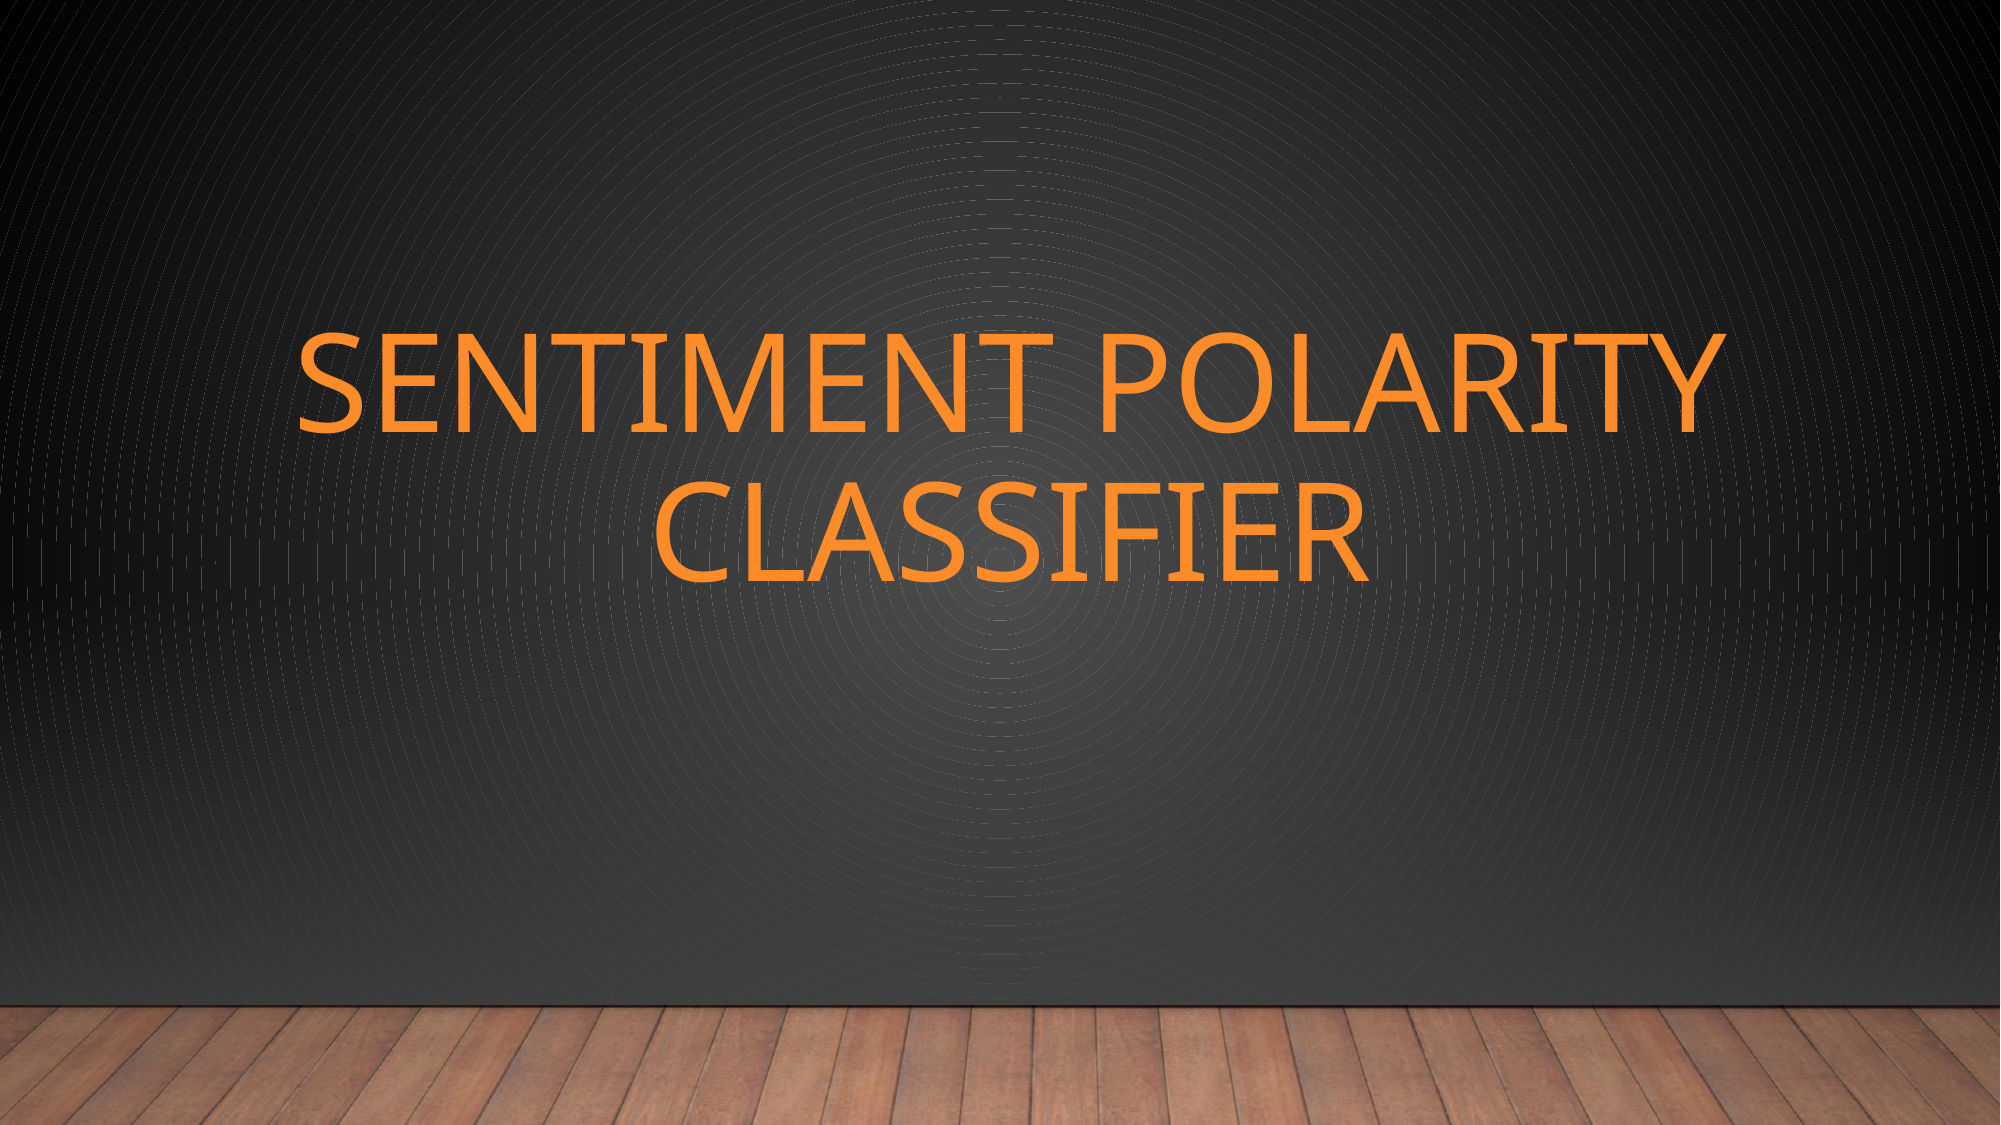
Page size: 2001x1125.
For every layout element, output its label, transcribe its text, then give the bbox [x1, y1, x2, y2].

title Sentiment Polarity Classifier [21, 131, 2000, 611]
picture [0, 1005, 2000, 1125]
